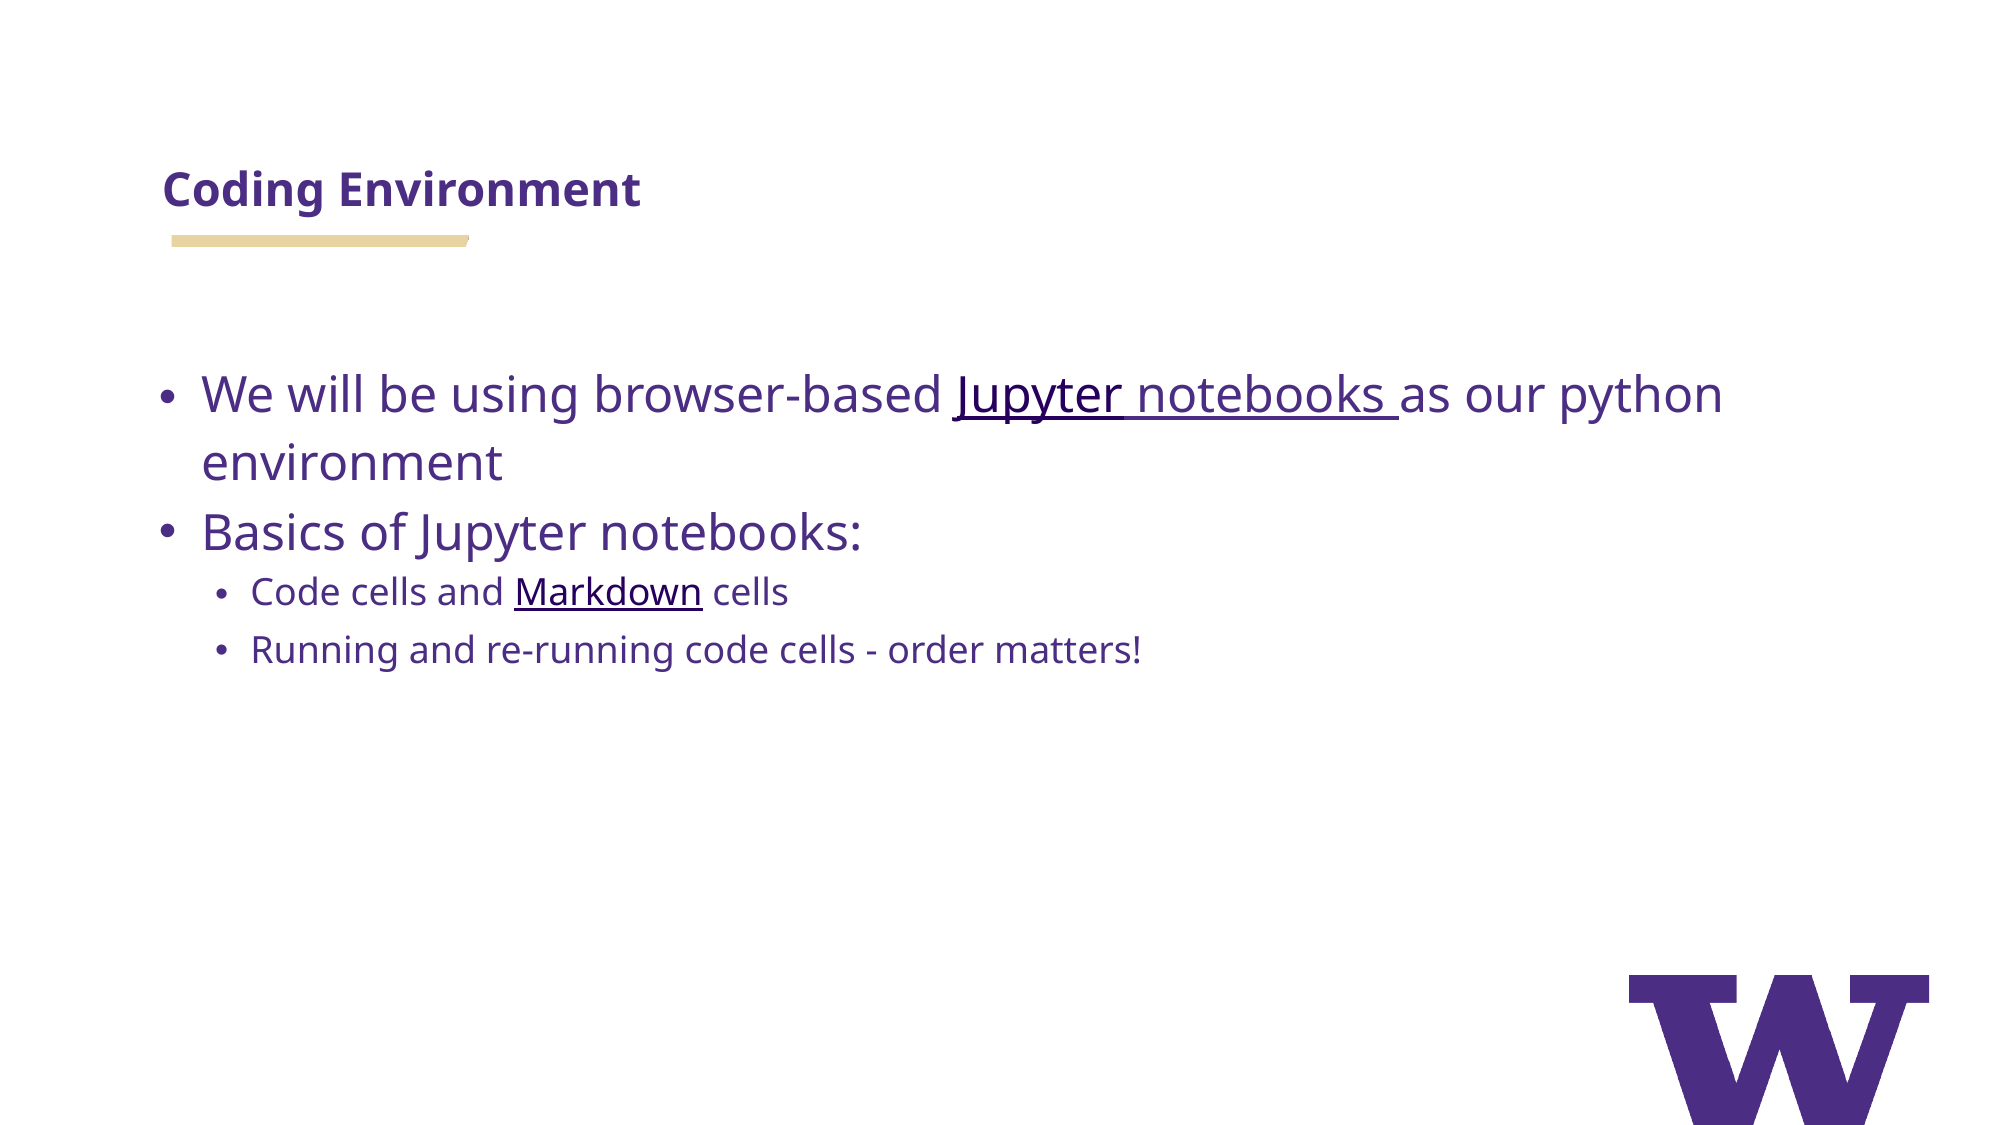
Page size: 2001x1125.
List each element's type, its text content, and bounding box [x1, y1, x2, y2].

list We will be using browser-based Jupyter notebooks as our python environment Basics of Jupyter notebooks: Code cells and Markdown cells Running and re-running code cells - order matters! [144, 284, 1937, 944]
title Coding Environment [146, 60, 1937, 224]
picture [1629, 975, 1930, 1125]
picture [171, 235, 469, 247]
